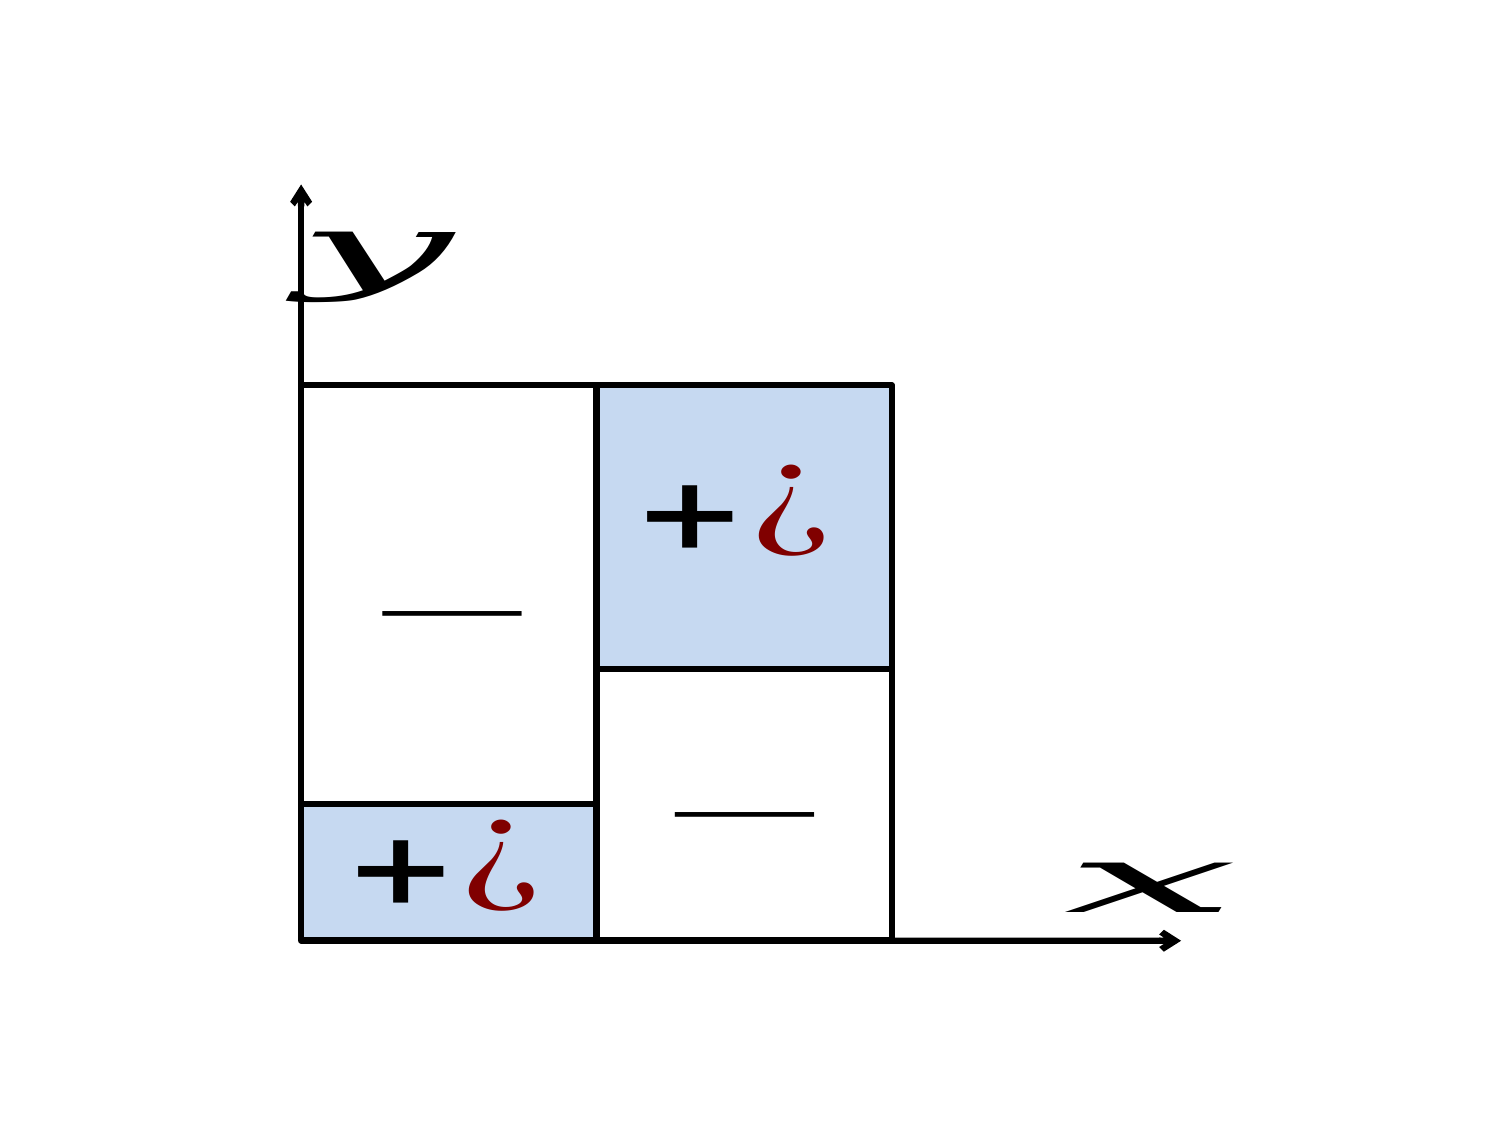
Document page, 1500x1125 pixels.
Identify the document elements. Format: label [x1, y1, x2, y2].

text_box [306, 383, 594, 802]
text_box [594, 383, 894, 667]
text_box [594, 667, 894, 937]
text_box [306, 802, 594, 937]
